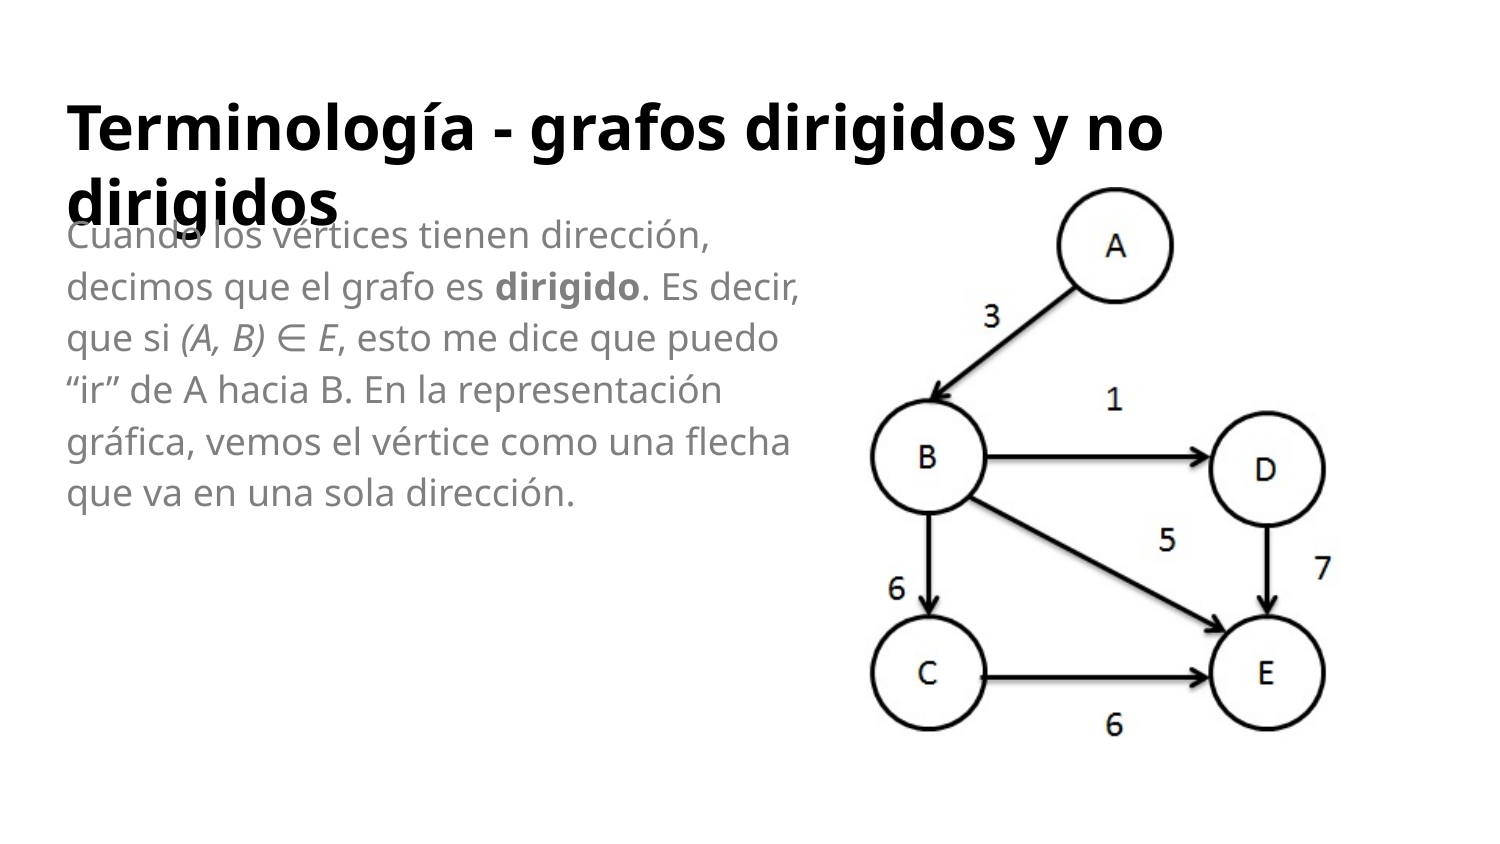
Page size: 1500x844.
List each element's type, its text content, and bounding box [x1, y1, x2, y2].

list Cuando los vértices tienen dirección, decimos que el grafo es dirigido. Es decir, que si (A, B) ∈ E, esto me dice que puedo “ir” de A hacia B. En la representación gráfica, vemos el vértice como una flecha que va en una sola dirección. [51, 189, 825, 750]
picture [864, 186, 1359, 752]
title Terminología - grafos dirigidos y no dirigidos [51, 72, 1449, 176]
